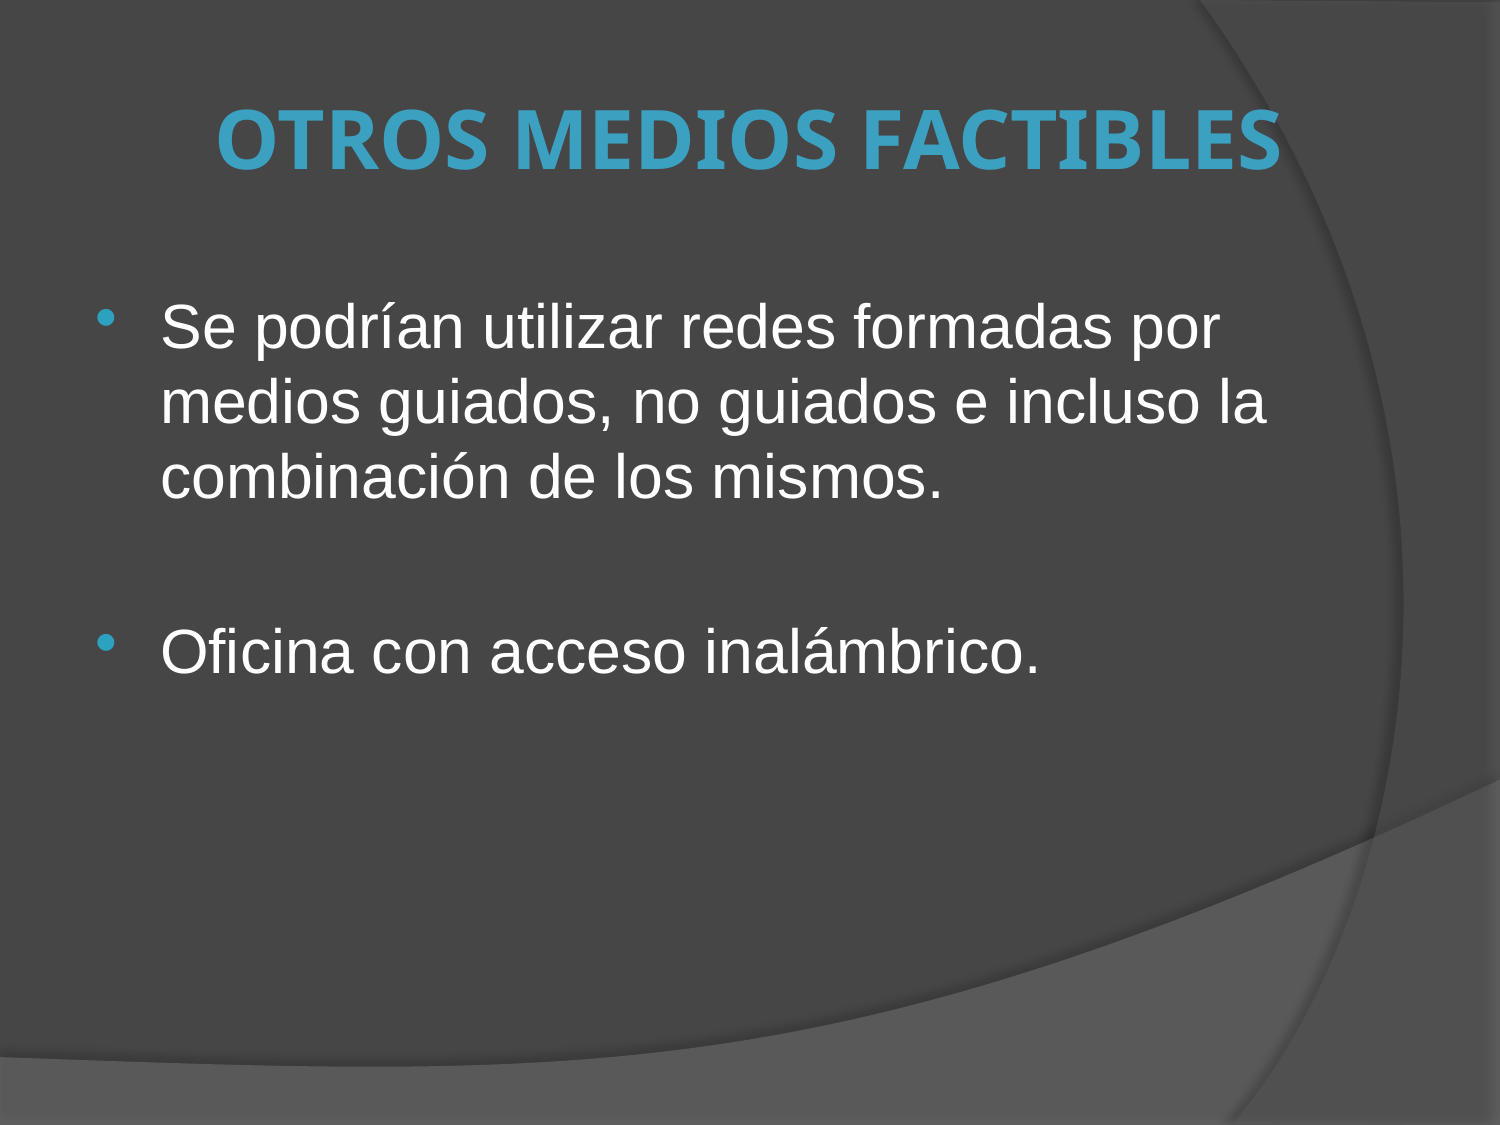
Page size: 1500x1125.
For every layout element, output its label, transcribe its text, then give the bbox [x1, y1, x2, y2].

title OTROS MEDIOS FACTIBLES [147, 42, 1373, 231]
list Se podrían utilizar redes formadas por medios guiados, no guiados e incluso la combinación de los mismos. Oficina con acceso inalámbrico. [76, 278, 1302, 1022]
